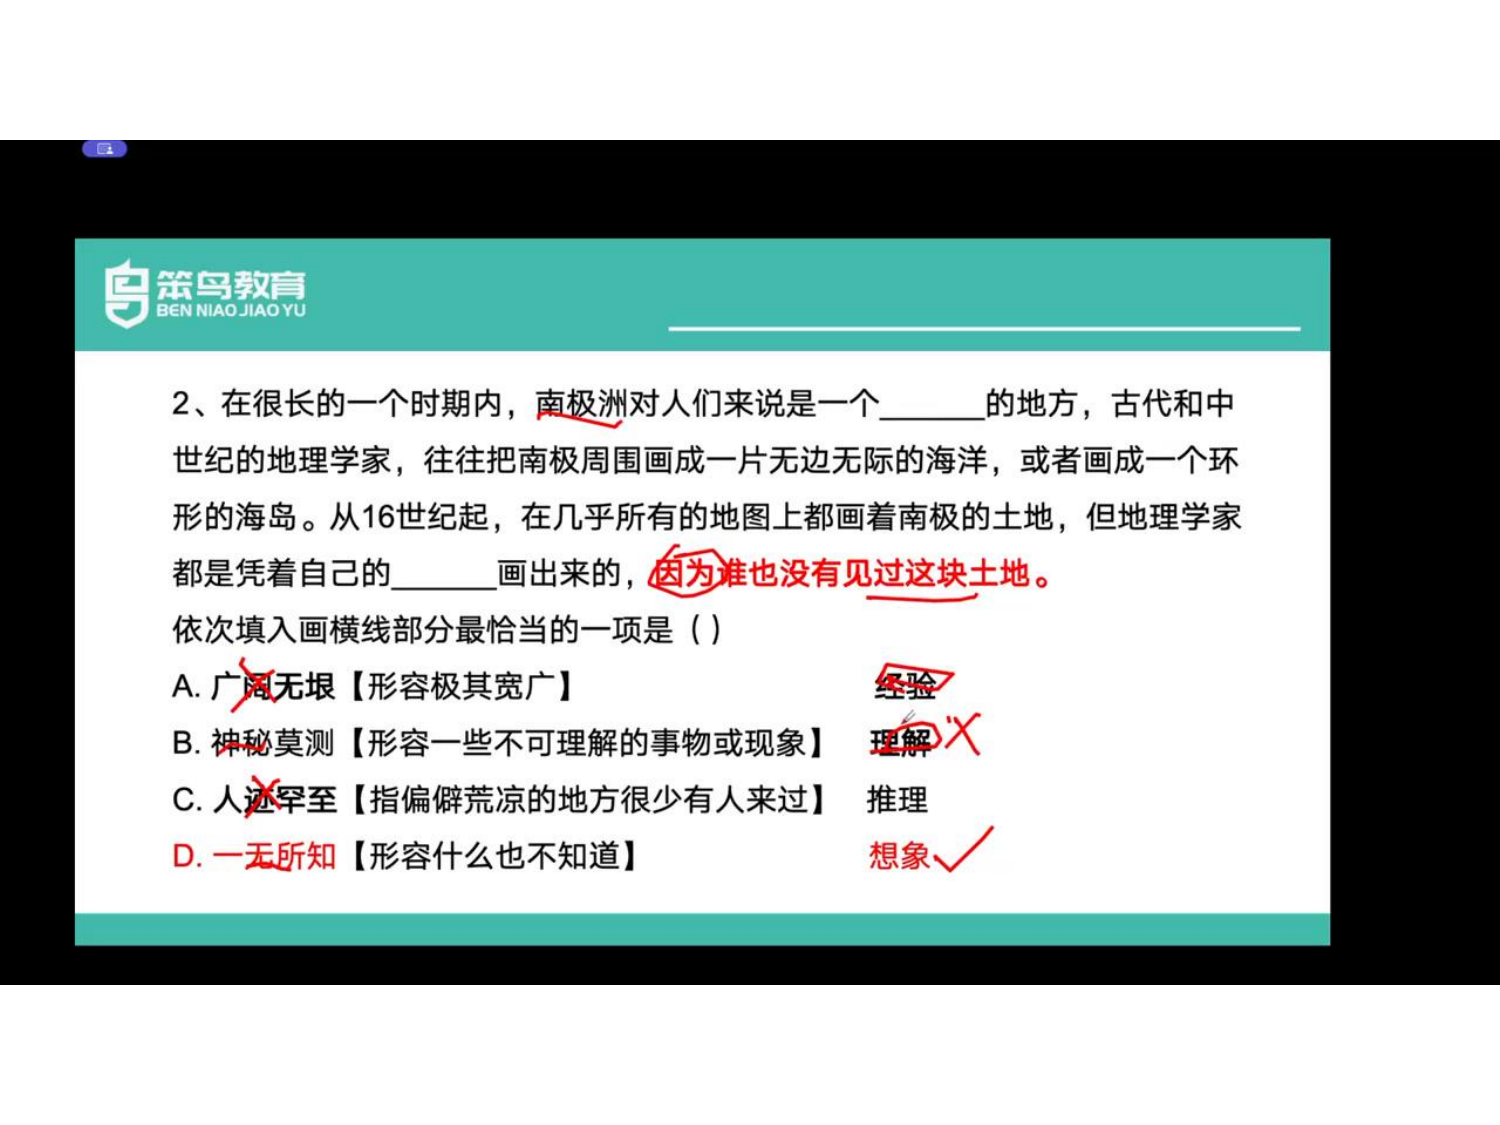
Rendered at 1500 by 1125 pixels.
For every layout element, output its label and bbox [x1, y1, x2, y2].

picture [0, 140, 1500, 985]
